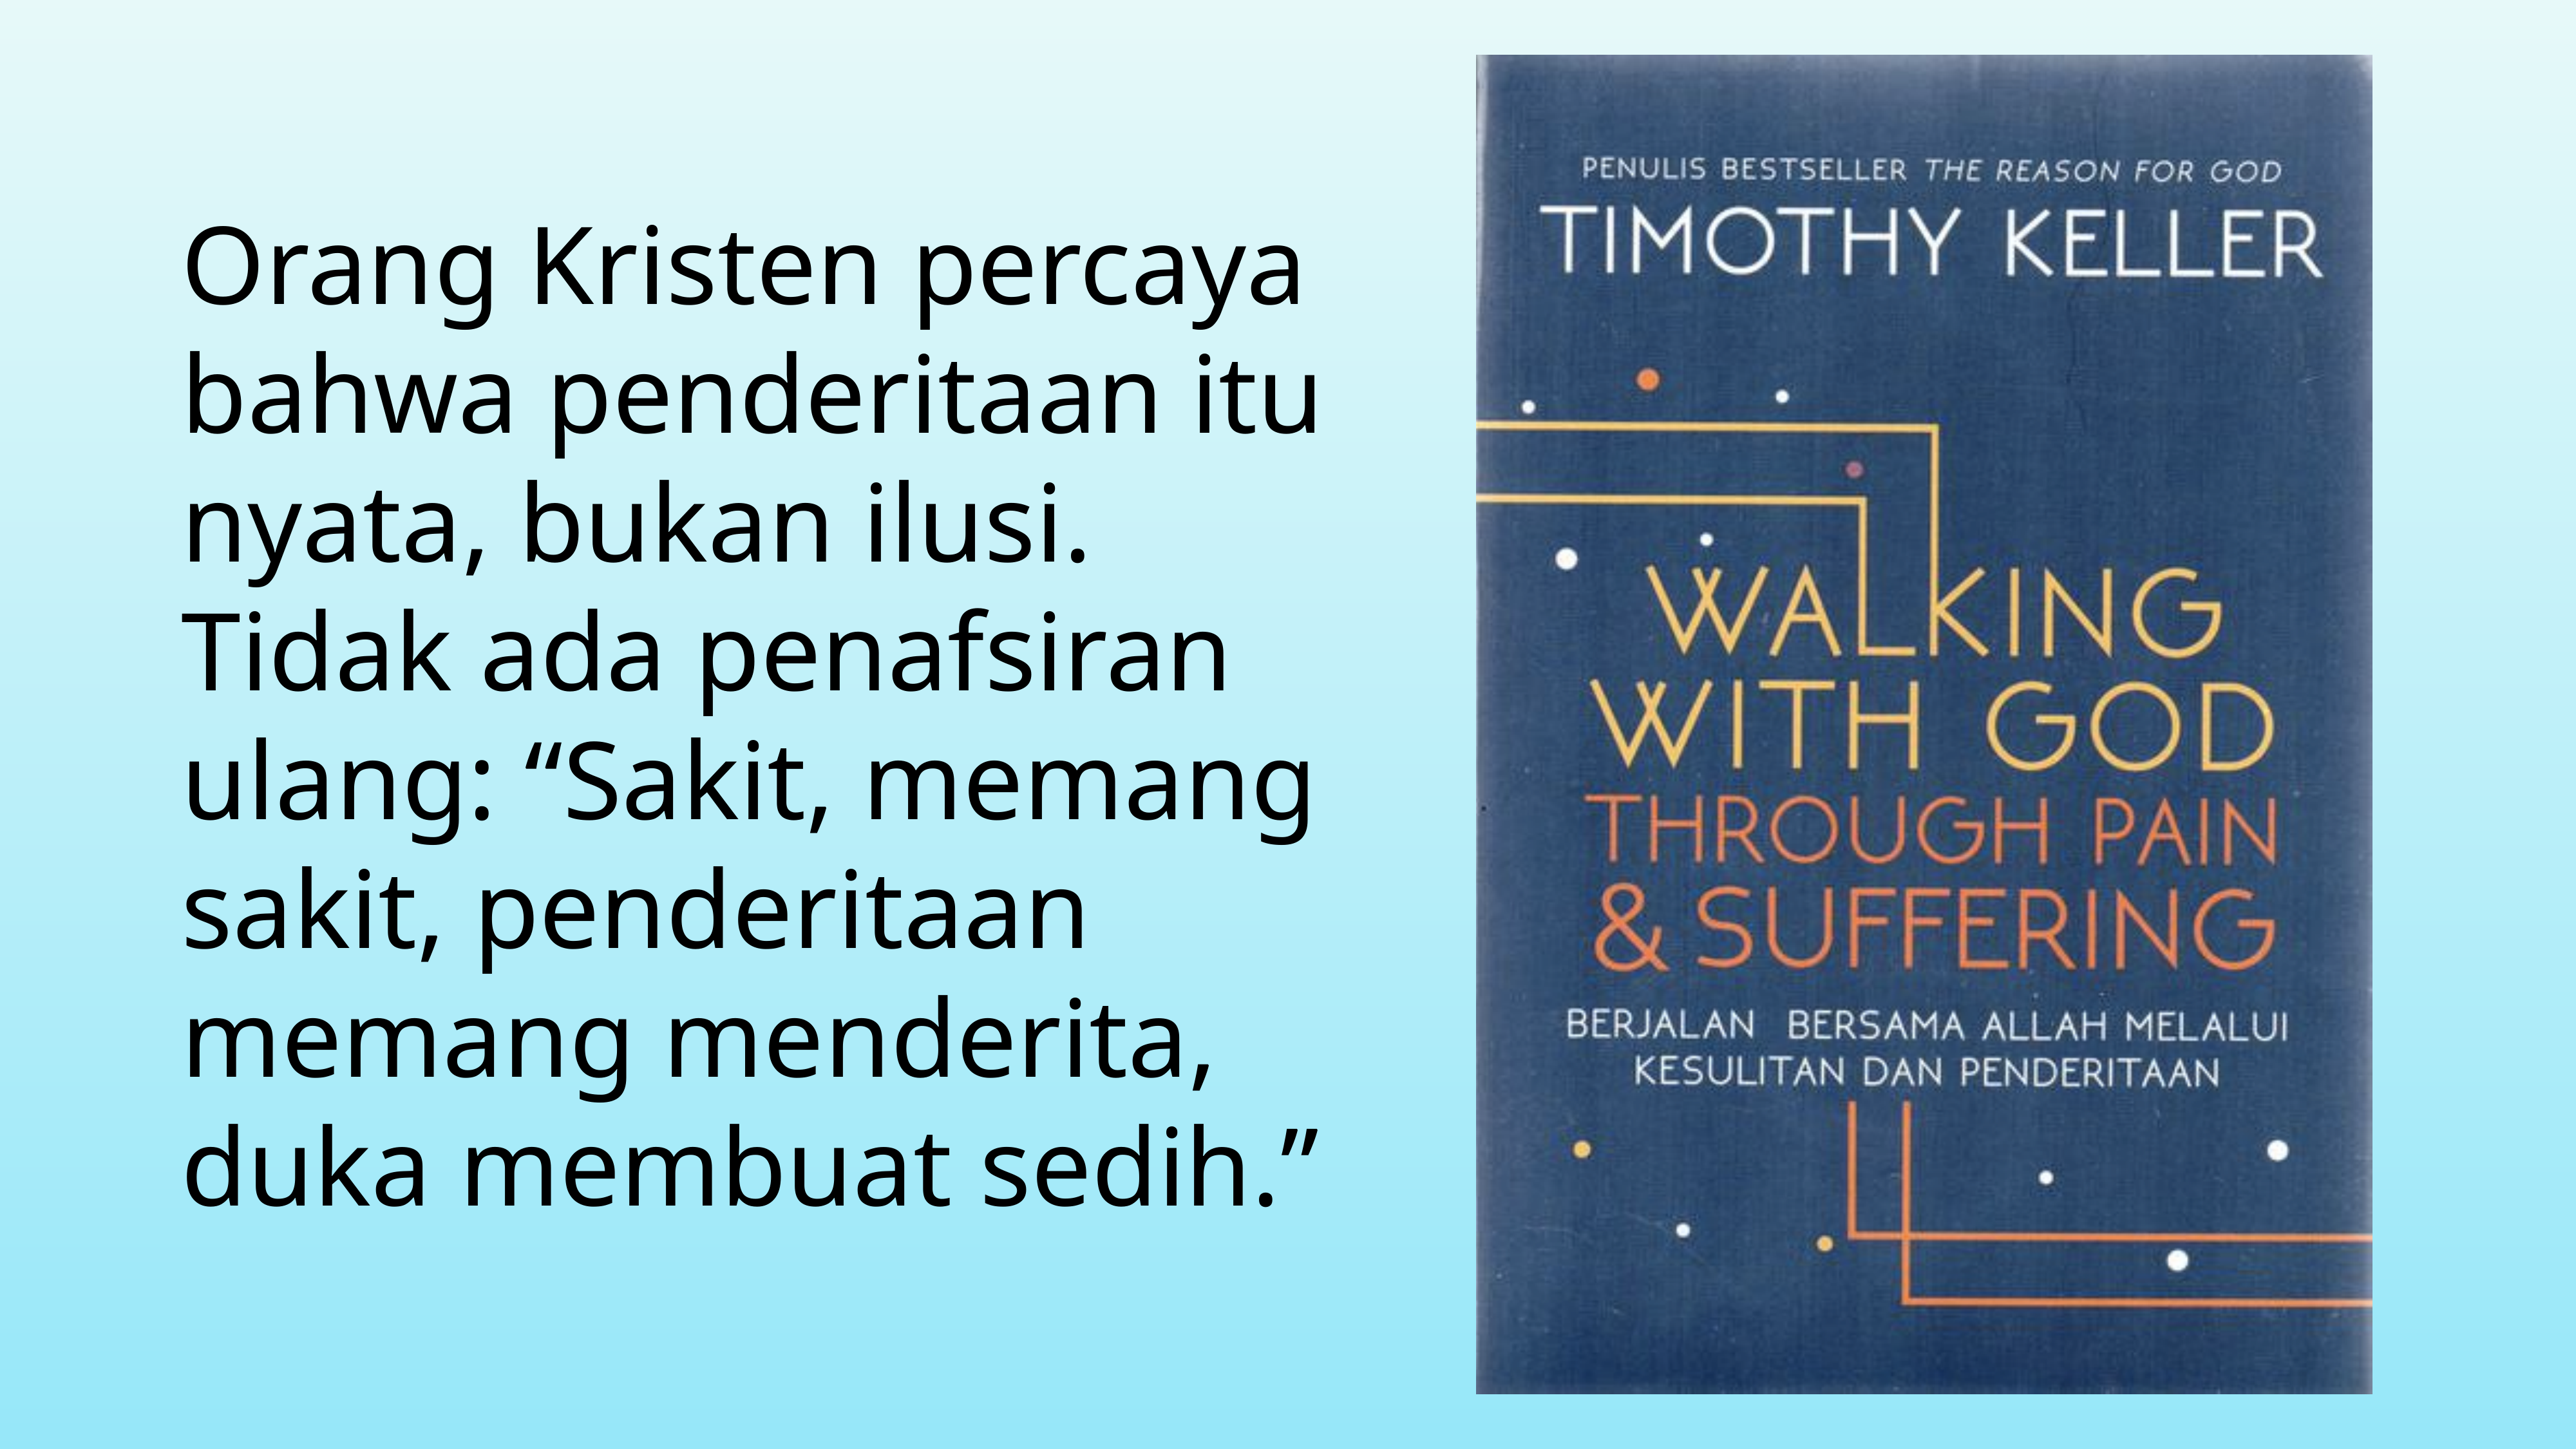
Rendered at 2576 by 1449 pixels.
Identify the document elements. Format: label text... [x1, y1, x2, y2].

picture [1476, 55, 2372, 1394]
list Orang Kristen percaya bahwa penderitaan itu nyata, bukan ilusi. Tidak ada penafsiran ulang: “Sakit, memang sakit, penderitaan memang menderita, duka membuat sedih.” [171, 97, 1425, 1327]
